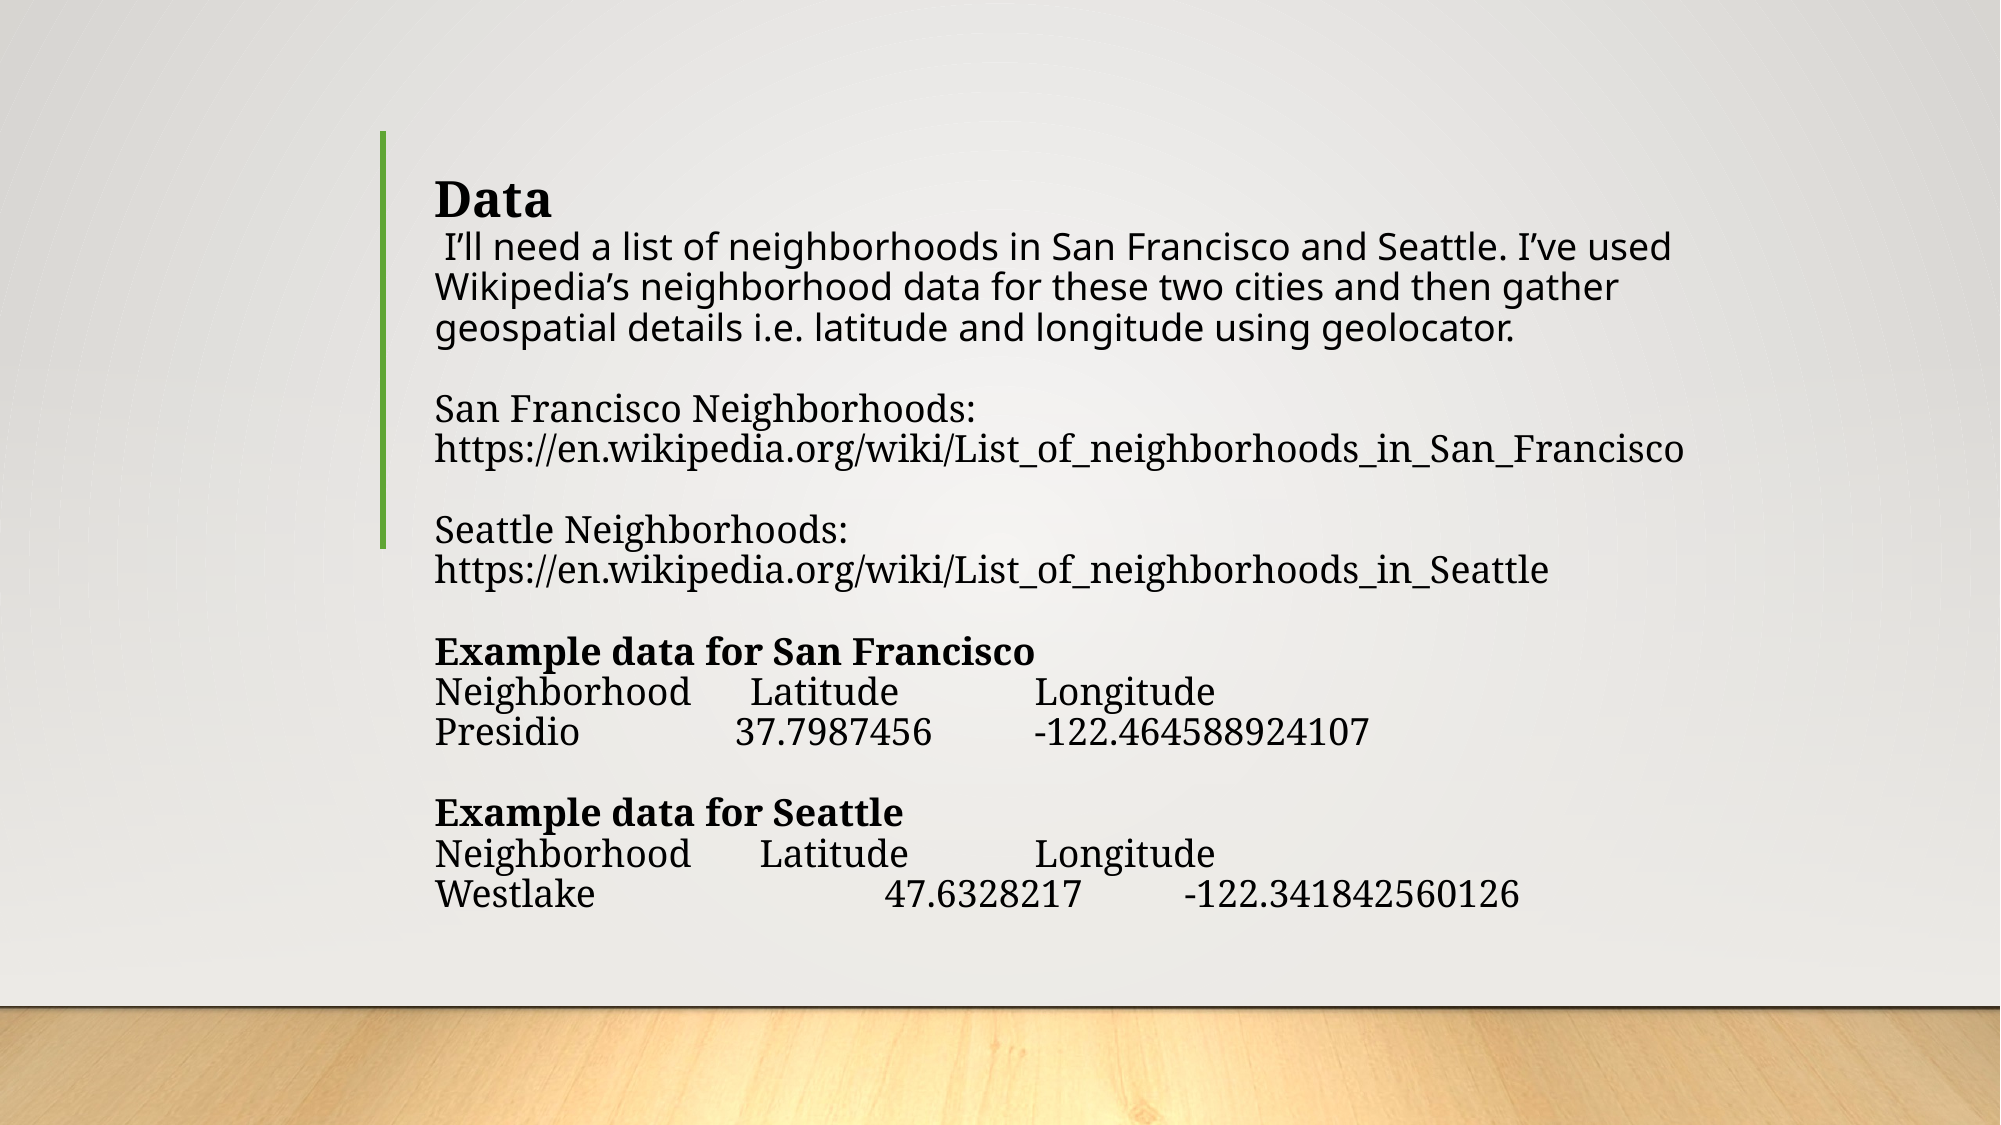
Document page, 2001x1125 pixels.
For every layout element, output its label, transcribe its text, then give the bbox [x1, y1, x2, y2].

title Data I’ll need a list of neighborhoods in San Francisco and Seattle. I’ve used Wikipedia’s neighborhood data for these two cities and then gather geospatial details i.e. latitude and longitude using geolocator. San Francisco Neighborhoods: https://en.wikipedia.org/wiki/List_of_neighborhoods_in_San_Francisco Seattle Neighborhoods: https://en.wikipedia.org/wiki/List_of_neighborhoods_in_Seattle Example data for San Francisco Neighborhood Latitude Longitude Presidio 37.7987456 -122.464588924107 Example data for Seattle Neighborhood Latitude Longitude Westlake 47.6328217 -122.341842560126 [419, 123, 1824, 951]
picture [0, 1006, 2000, 1125]
